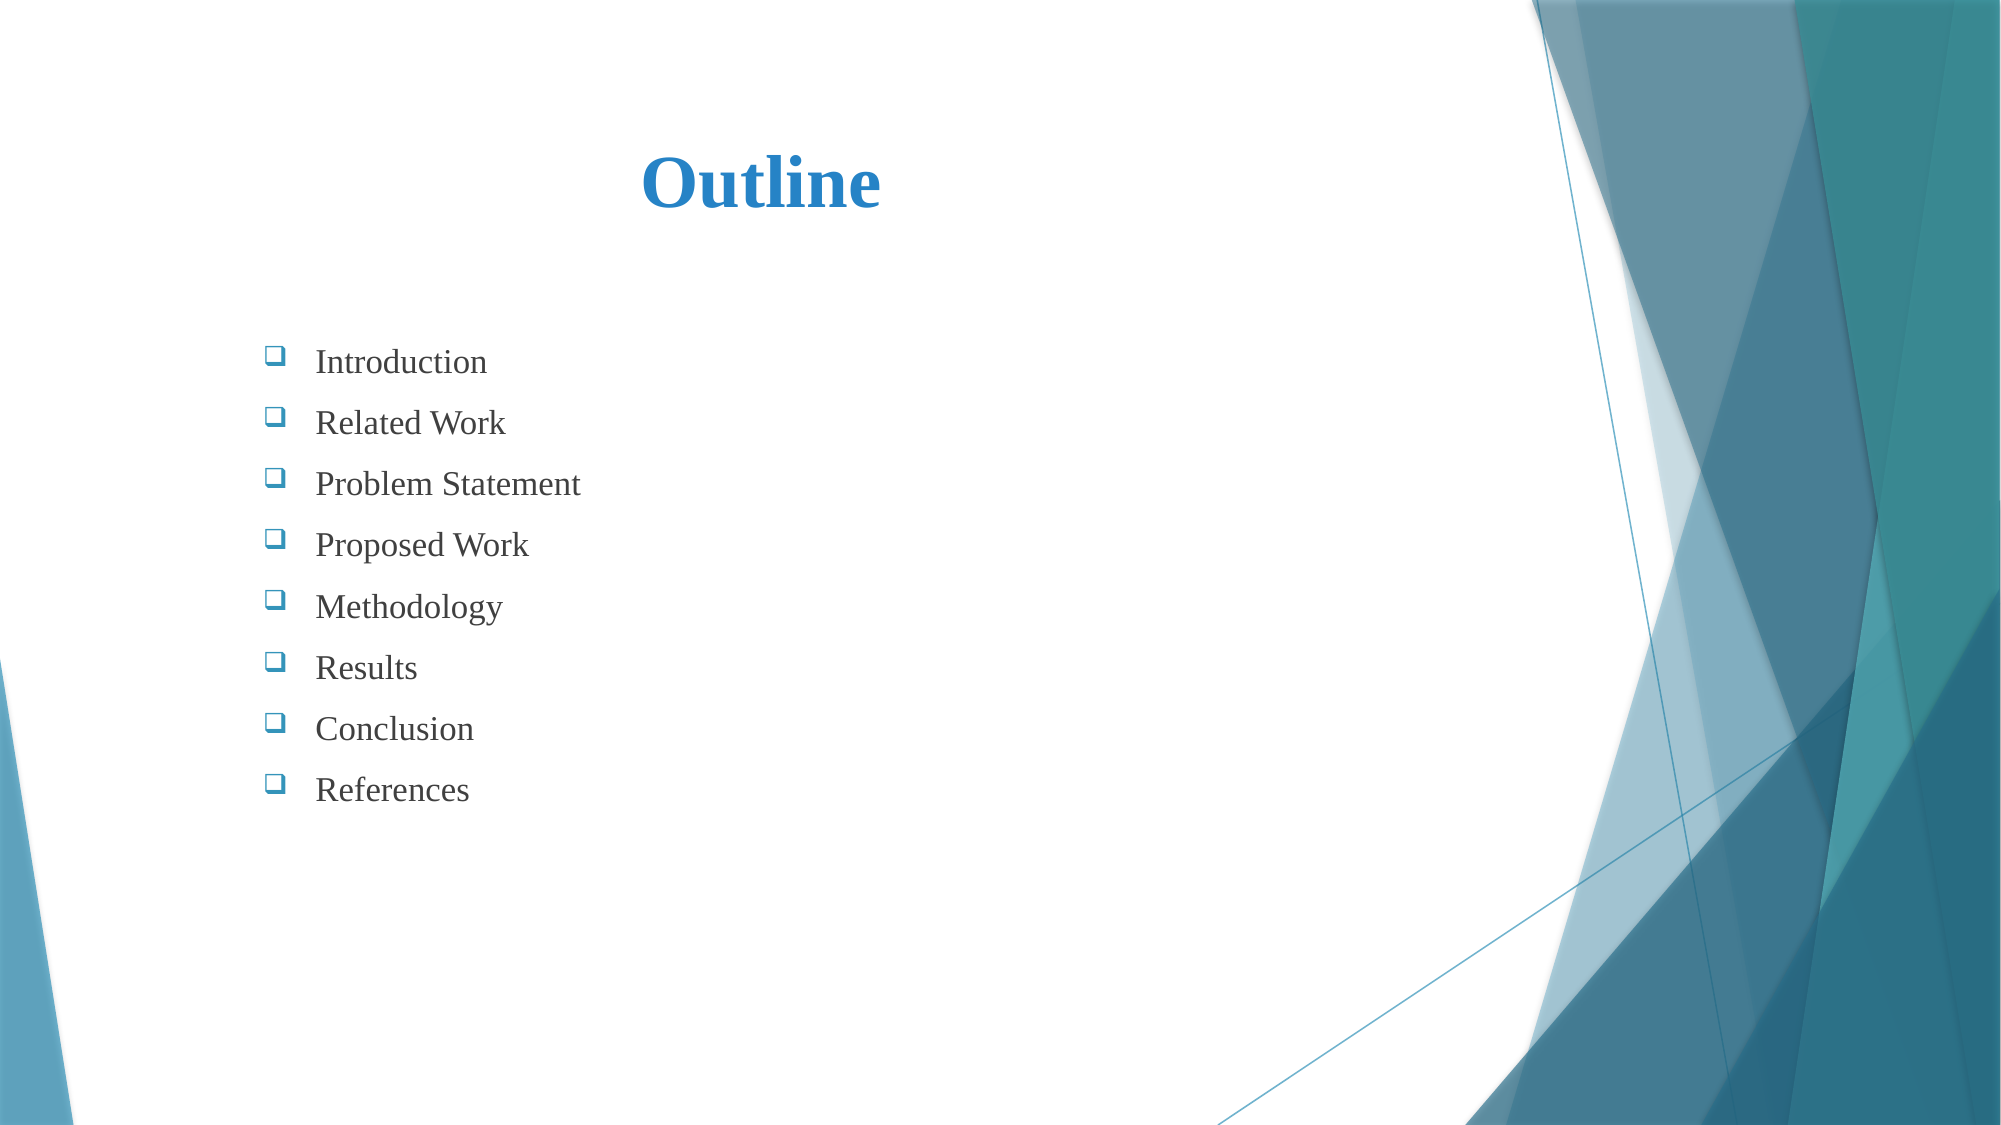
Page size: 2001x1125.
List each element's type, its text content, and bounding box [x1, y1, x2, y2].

title Outline [625, 124, 1020, 233]
list Introduction Related Work Problem Statement Proposed Work Methodology Results Conclusion References [248, 331, 843, 819]
